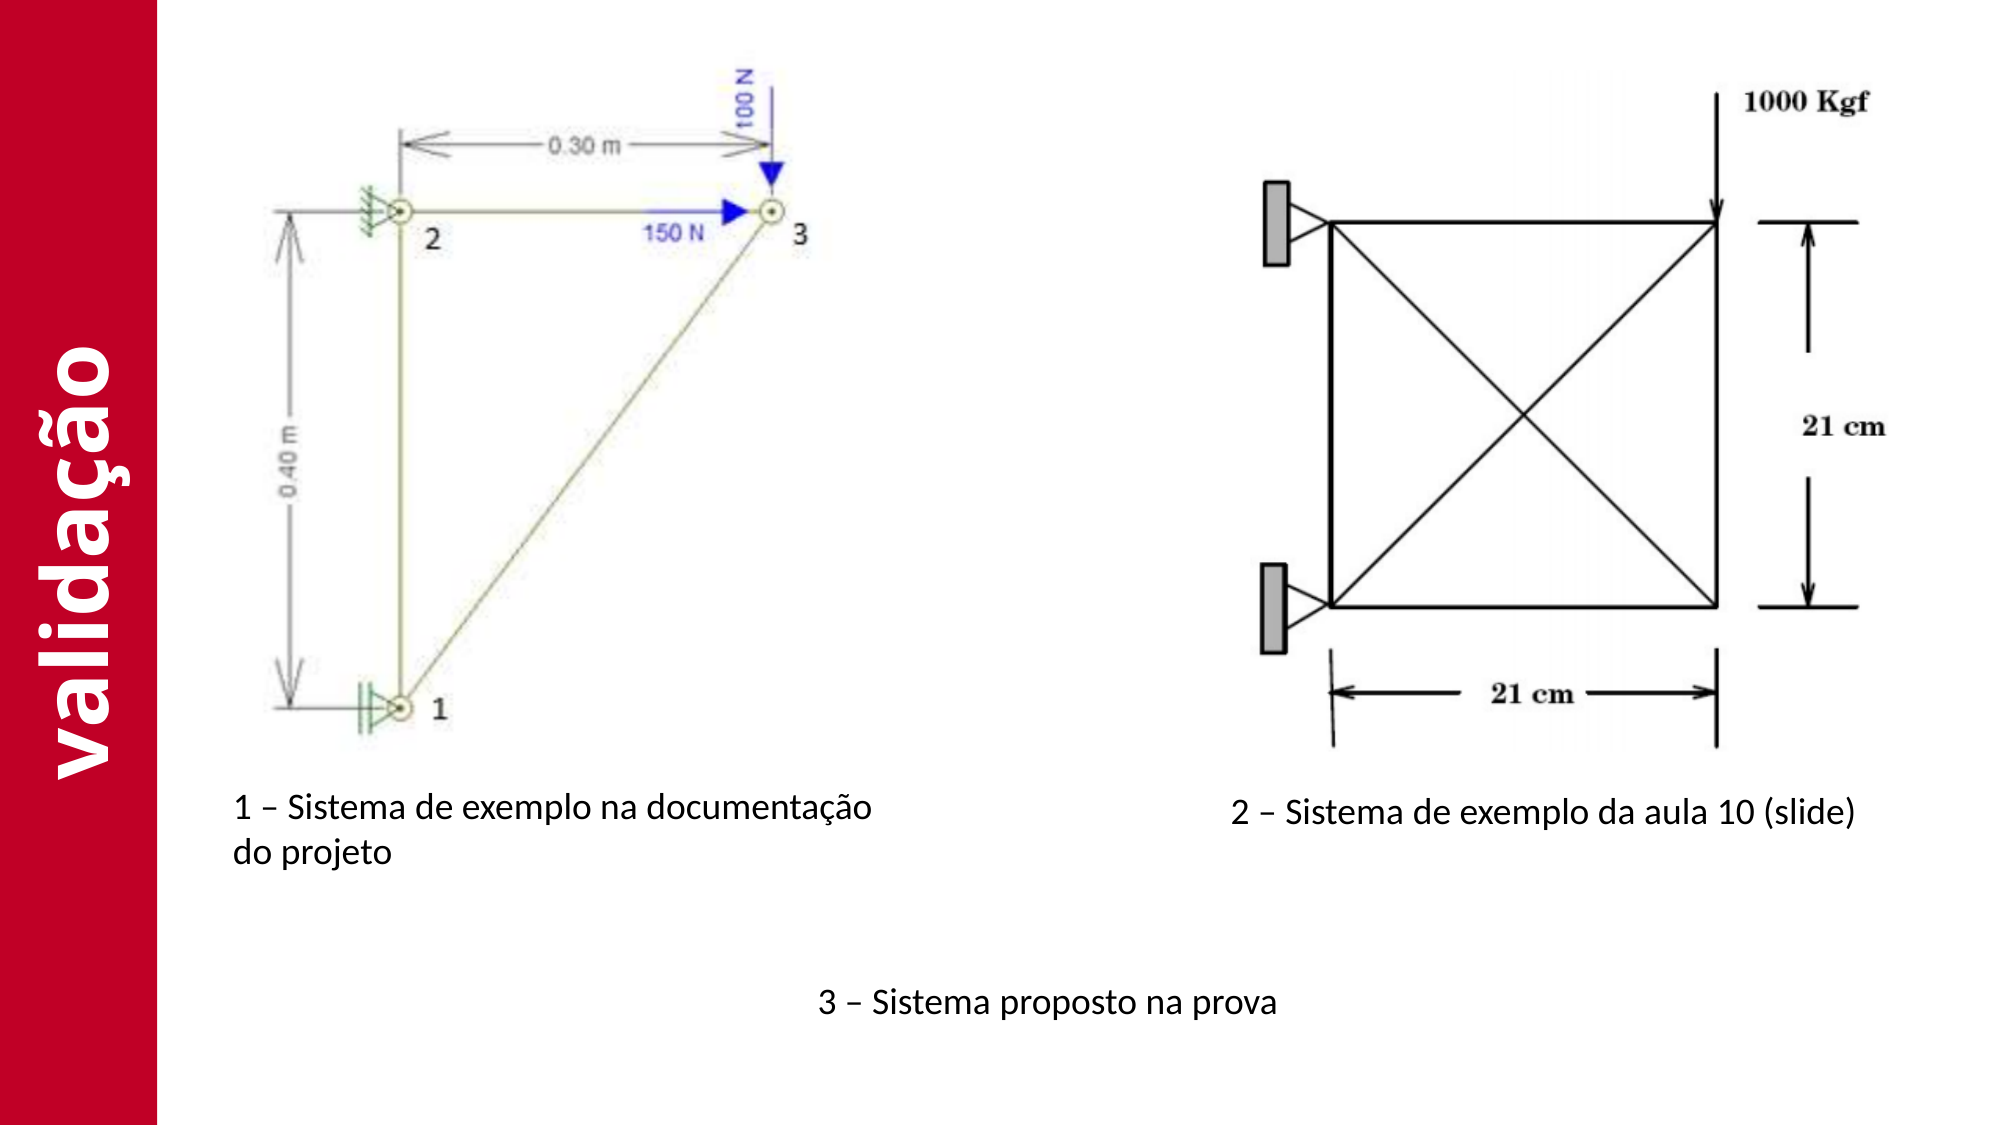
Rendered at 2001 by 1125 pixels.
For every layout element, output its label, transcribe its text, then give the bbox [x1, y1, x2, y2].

text_box 1 – Sistema de exemplo na documentação do projeto [218, 774, 893, 880]
text_box 3 – Sistema proposto na prova [802, 970, 1330, 1030]
text_box 2 – Sistema de exemplo da aula 10 (slide) [1215, 780, 1891, 840]
picture [218, 39, 856, 775]
title validação [0, 0, 158, 1125]
picture [1199, 34, 1943, 780]
